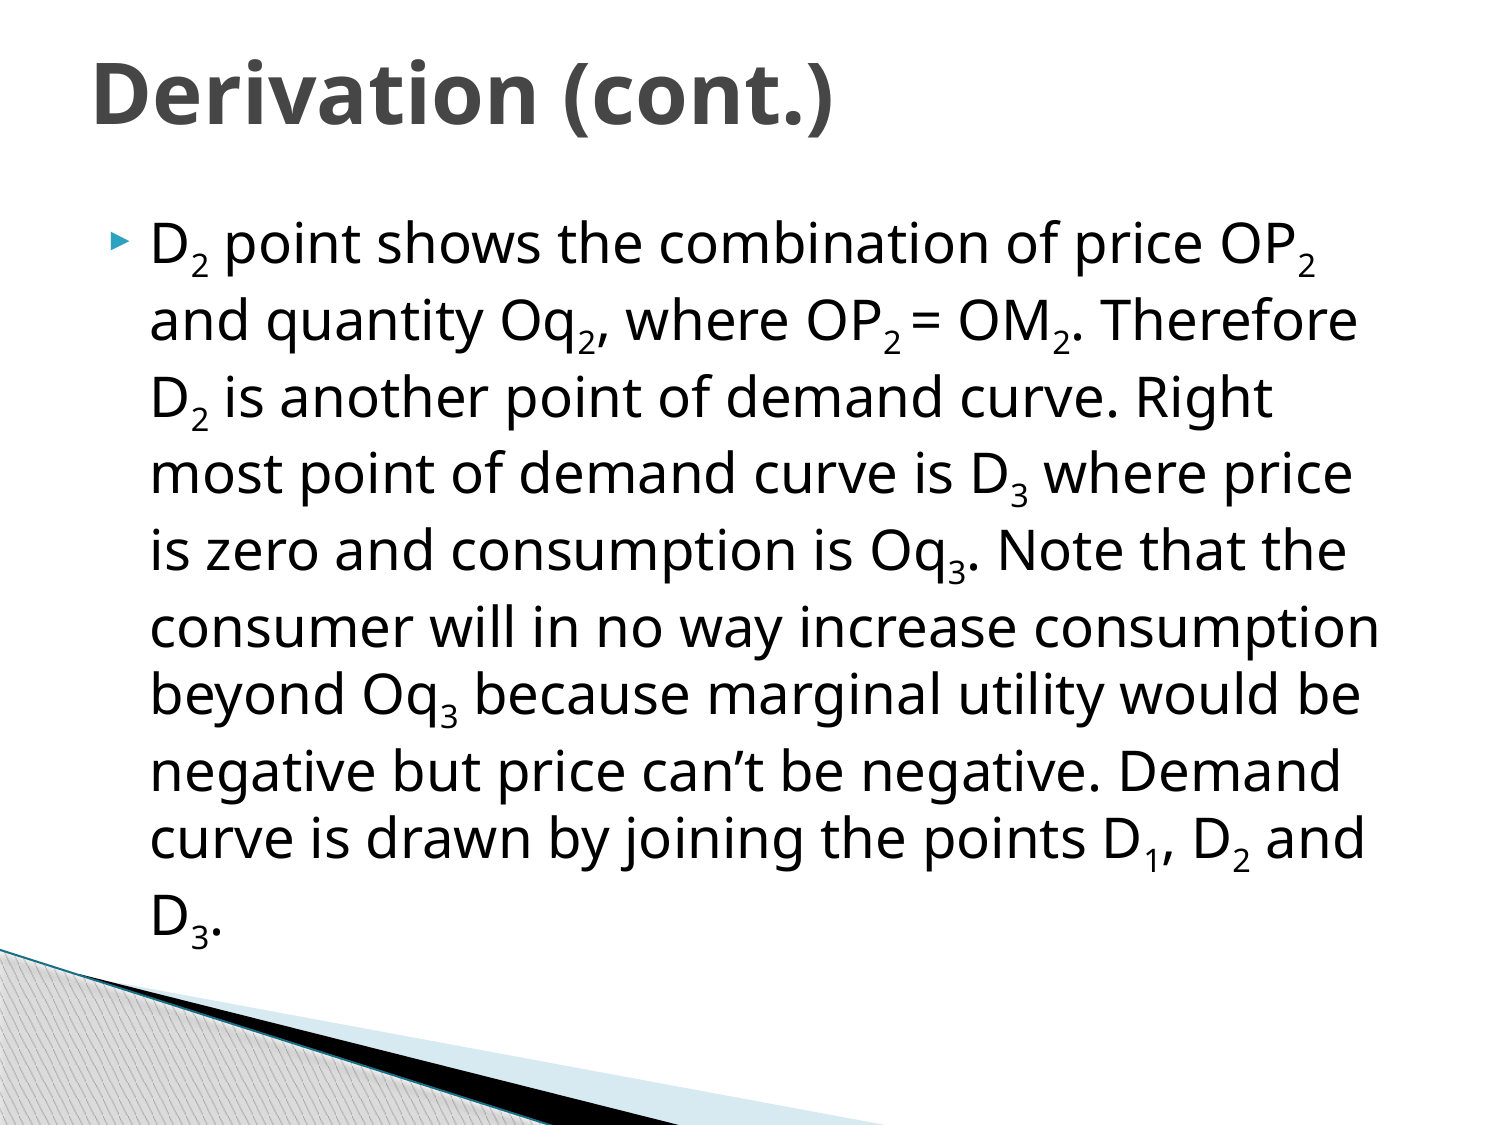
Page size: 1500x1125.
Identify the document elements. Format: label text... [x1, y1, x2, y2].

title Derivation (cont.) [75, 24, 1425, 155]
list D2 point shows the combination of price OP2 and quantity Oq2, where OP2 = OM2. Therefore D2 is another point of demand curve. Right most point of demand curve is D3 where price is zero and consumption is Oq3. Note that the consumer will in no way increase consumption beyond Oq3 because marginal utility would be negative but price can’t be negative. Demand curve is drawn by joining the points D1, D2 and D3. [75, 200, 1425, 1075]
